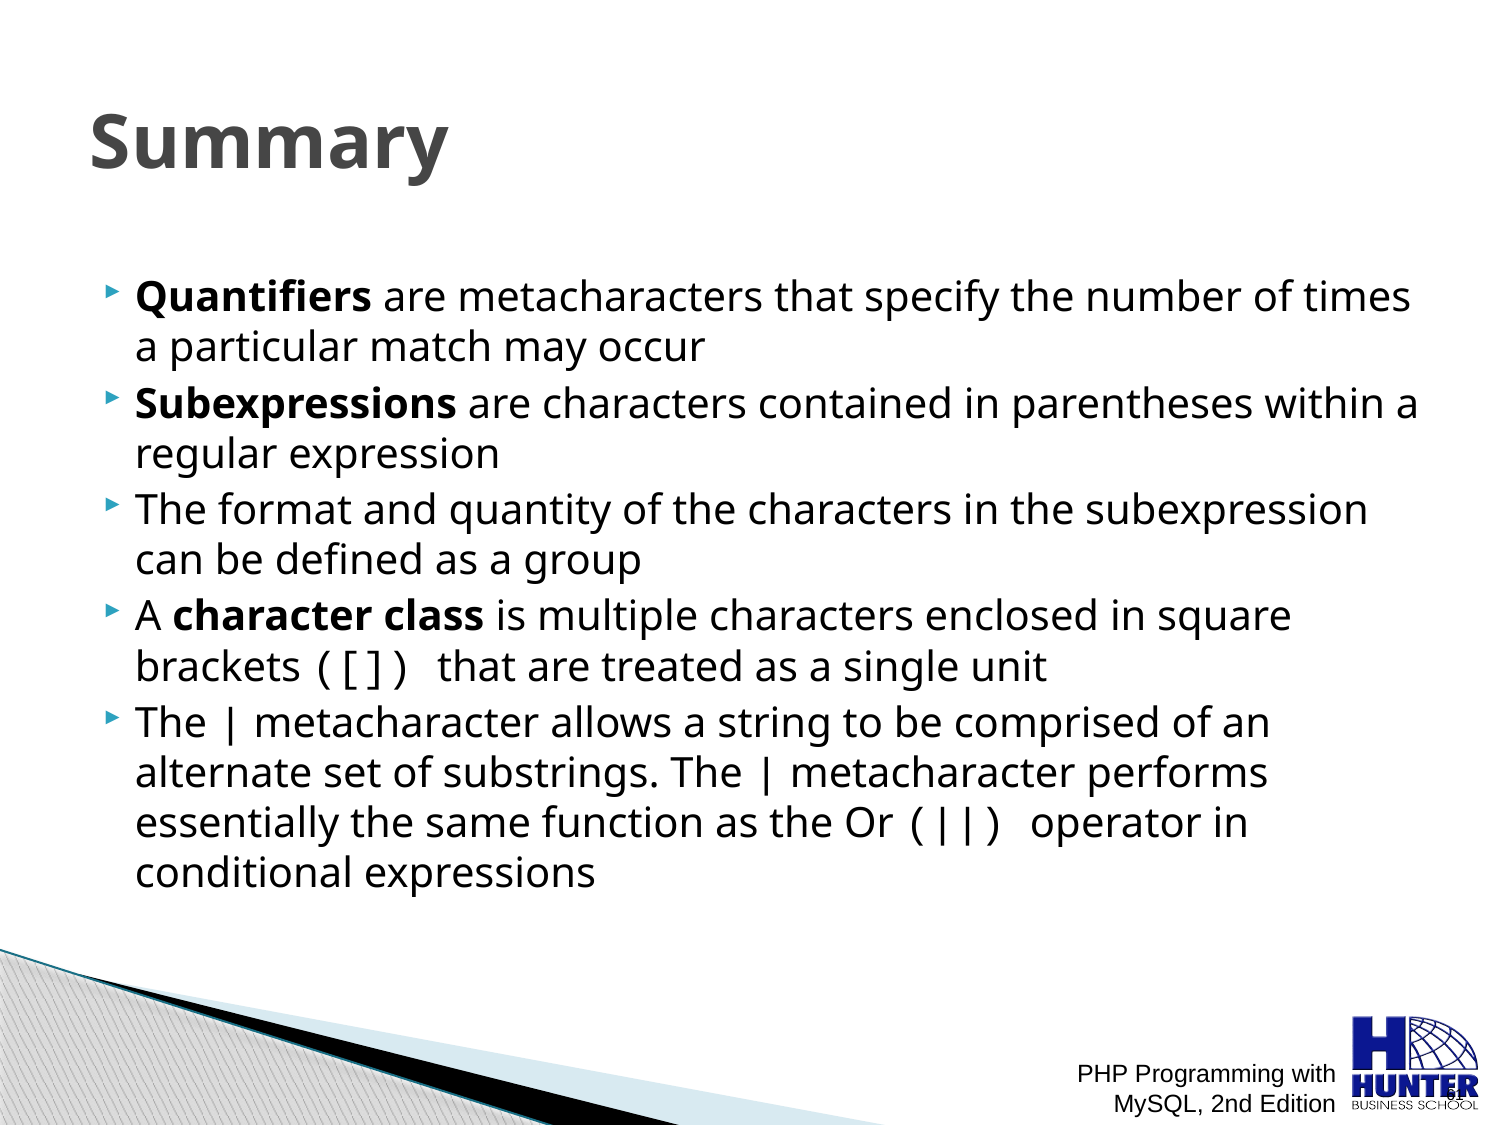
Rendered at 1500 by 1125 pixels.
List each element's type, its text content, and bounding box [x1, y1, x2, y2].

slide_number 61 [1418, 1051, 1479, 1112]
list Quantifiers are metacharacters that specify the number of times a particular match may occur Subexpressions are characters contained in parentheses within a regular expression The format and quantity of the characters in the subexpression can be defined as a group A character class is multiple characters enclosed in square brackets ([]) that are treated as a single unit The | metacharacter allows a string to be comprised of an alternate set of substrings. The | metacharacter performs essentially the same function as the Or (||) operator in conditional expressions [75, 262, 1438, 1005]
footer PHP Programming with MySQL, 2nd Edition [1043, 1038, 1352, 1125]
title Summary [75, 45, 1425, 233]
picture [1352, 1016, 1479, 1111]
